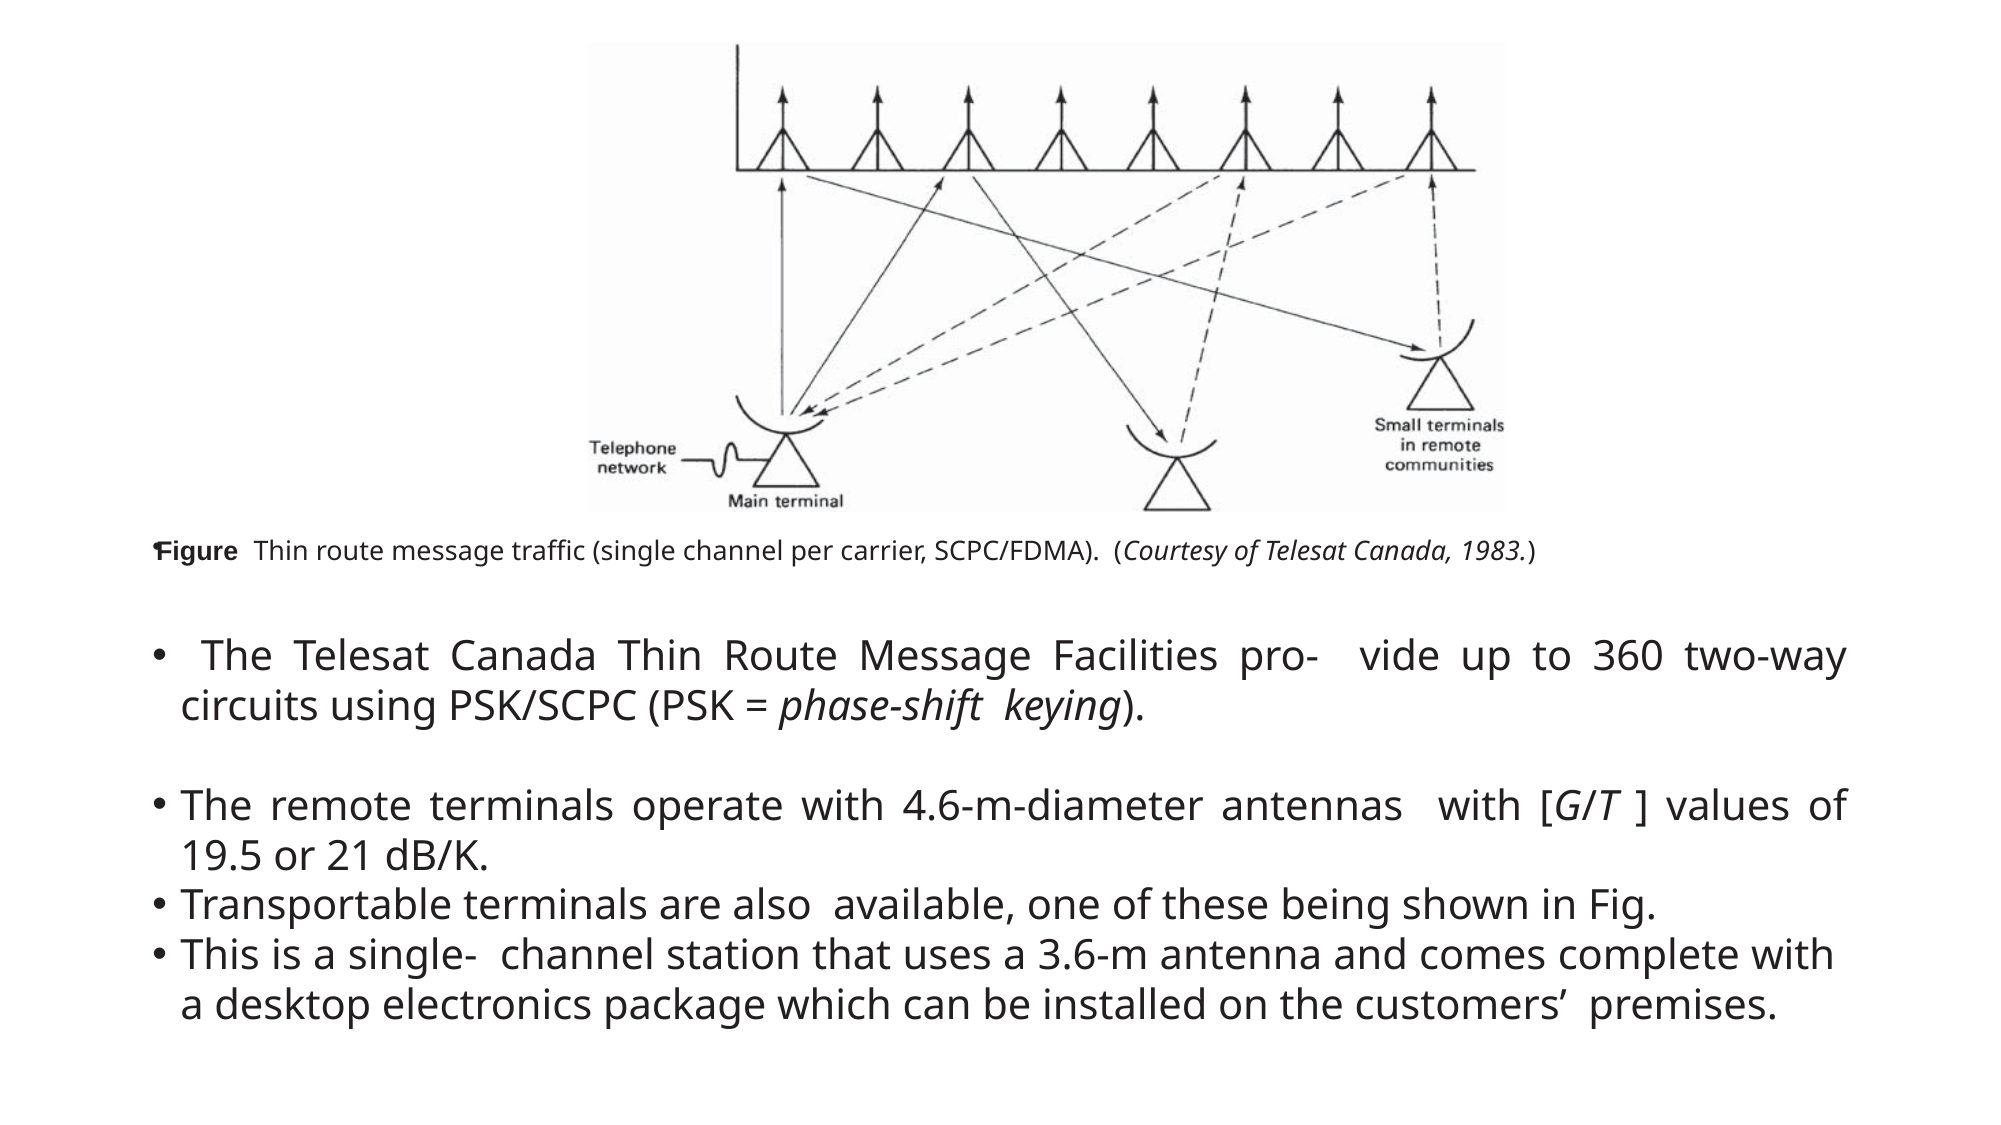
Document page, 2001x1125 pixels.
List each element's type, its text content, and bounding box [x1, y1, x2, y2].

list Figure Thin route message traffic (single channel per carrier, SCPC/FDMA). (Courtesy of Telesat Canada, 1983.) The Telesat Canada Thin Route Message Facilities pro- vide up to 360 two-way circuits using PSK/SCPC (PSK = phase-shift keying). The remote terminals operate with 4.6-m-diameter antennas with [G/T ] values of 19.5 or 21 dB/K. Transportable terminals are also available, one of these being shown in Fig. This is a single- channel station that uses a 3.6-m antenna and comes complete with a desktop electronics package which can be installed on the customers’ premises. [137, 546, 1863, 1085]
picture [587, 42, 1505, 512]
